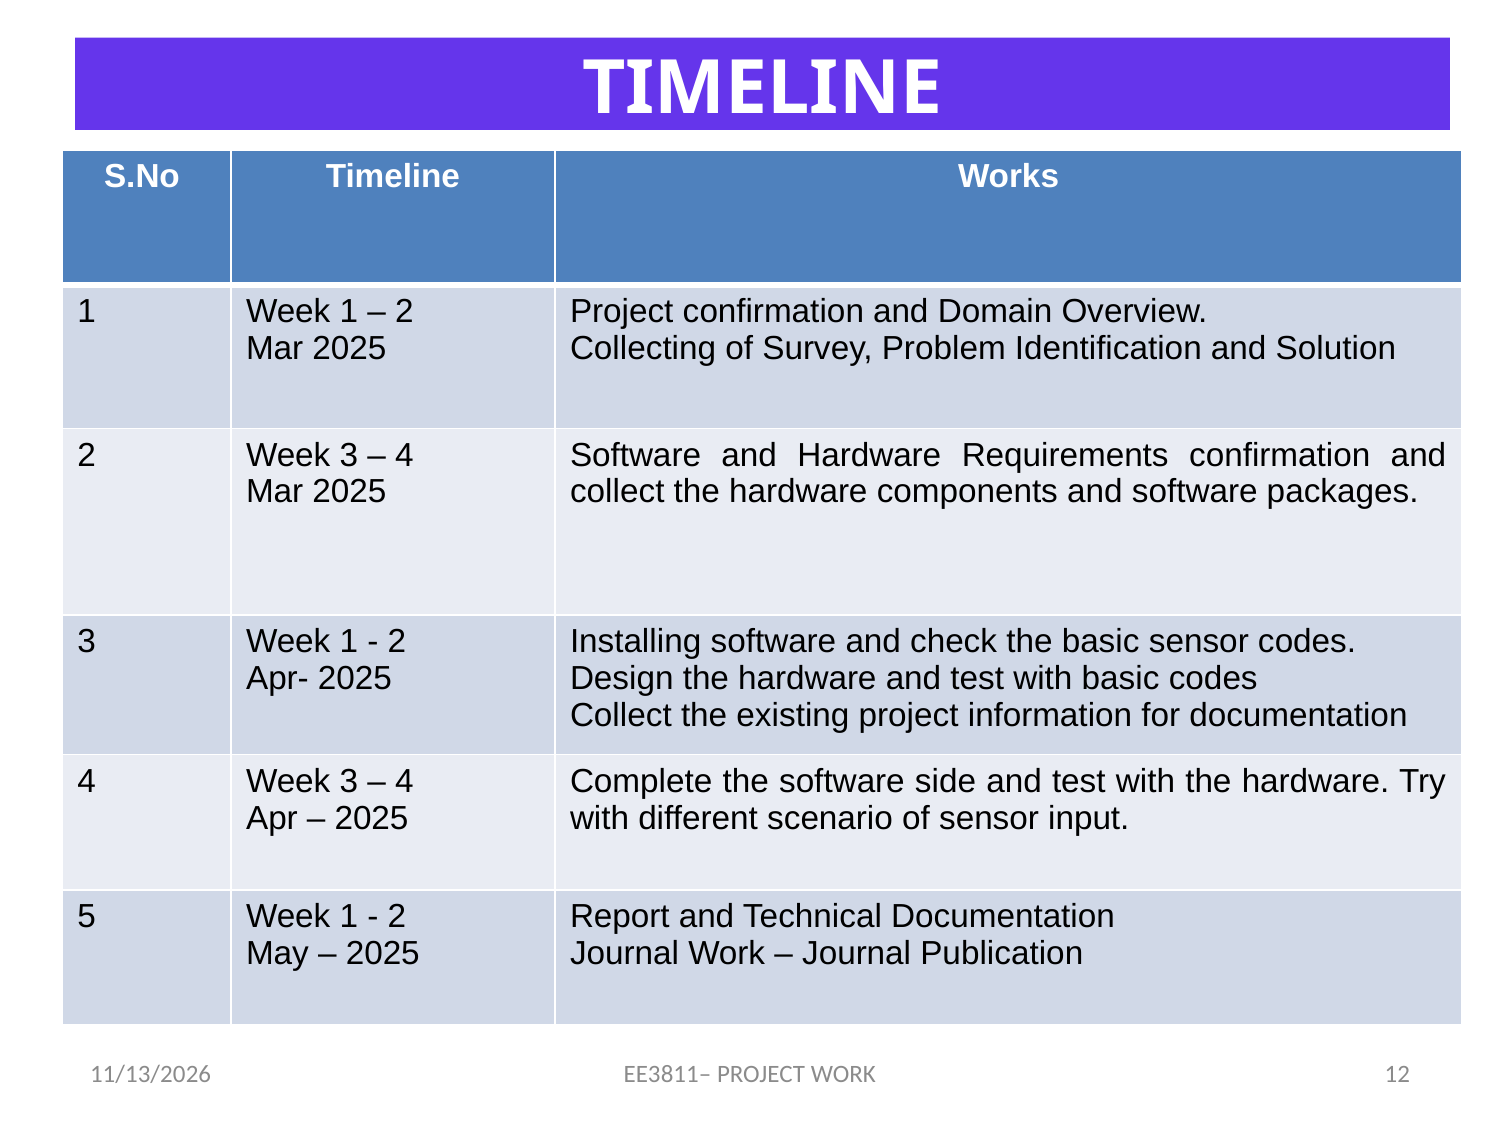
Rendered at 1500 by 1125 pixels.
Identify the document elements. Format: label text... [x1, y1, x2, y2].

table_cell Complete the software side and test with the hardware. Try with different scenario of sensor input. [556, 755, 1461, 889]
slide_number 12 [1074, 1042, 1425, 1103]
table_cell 4 [63, 755, 230, 889]
table_cell Report and Technical Documentation Journal Work – Journal Publication [556, 891, 1461, 1024]
footer EE3811– PROJECT WORK [512, 1042, 988, 1103]
table_cell Software and Hardware Requirements confirmation and collect the hardware components and software packages. [556, 429, 1461, 614]
title TIMELINE [75, 37, 1450, 130]
table_cell Week 1 - 2 May – 2025 [232, 891, 554, 1024]
table_cell 3 [63, 616, 230, 754]
table_cell 5 [63, 891, 230, 1024]
table_cell Week 1 - 2 Apr- 2025 [232, 616, 554, 754]
table_cell 2 [63, 429, 230, 614]
table_header Works [556, 151, 1461, 282]
table_cell Week 3 – 4 Apr – 2025 [232, 755, 554, 889]
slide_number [75, 1042, 425, 1103]
table_header S.No [63, 151, 230, 282]
table_cell Week 3 – 4 Mar 2025 [232, 429, 554, 614]
table_cell Project confirmation and Domain Overview. Collecting of Survey, Problem Identification and Solution [556, 288, 1461, 428]
table_cell Installing software and check the basic sensor codes. Design the hardware and test with basic codes Collect the existing project information for documentation [556, 616, 1461, 754]
table_cell 1 [63, 288, 230, 428]
table_cell Week 1 – 2 Mar 2025 [232, 288, 554, 428]
table_header Timeline [232, 151, 554, 282]
